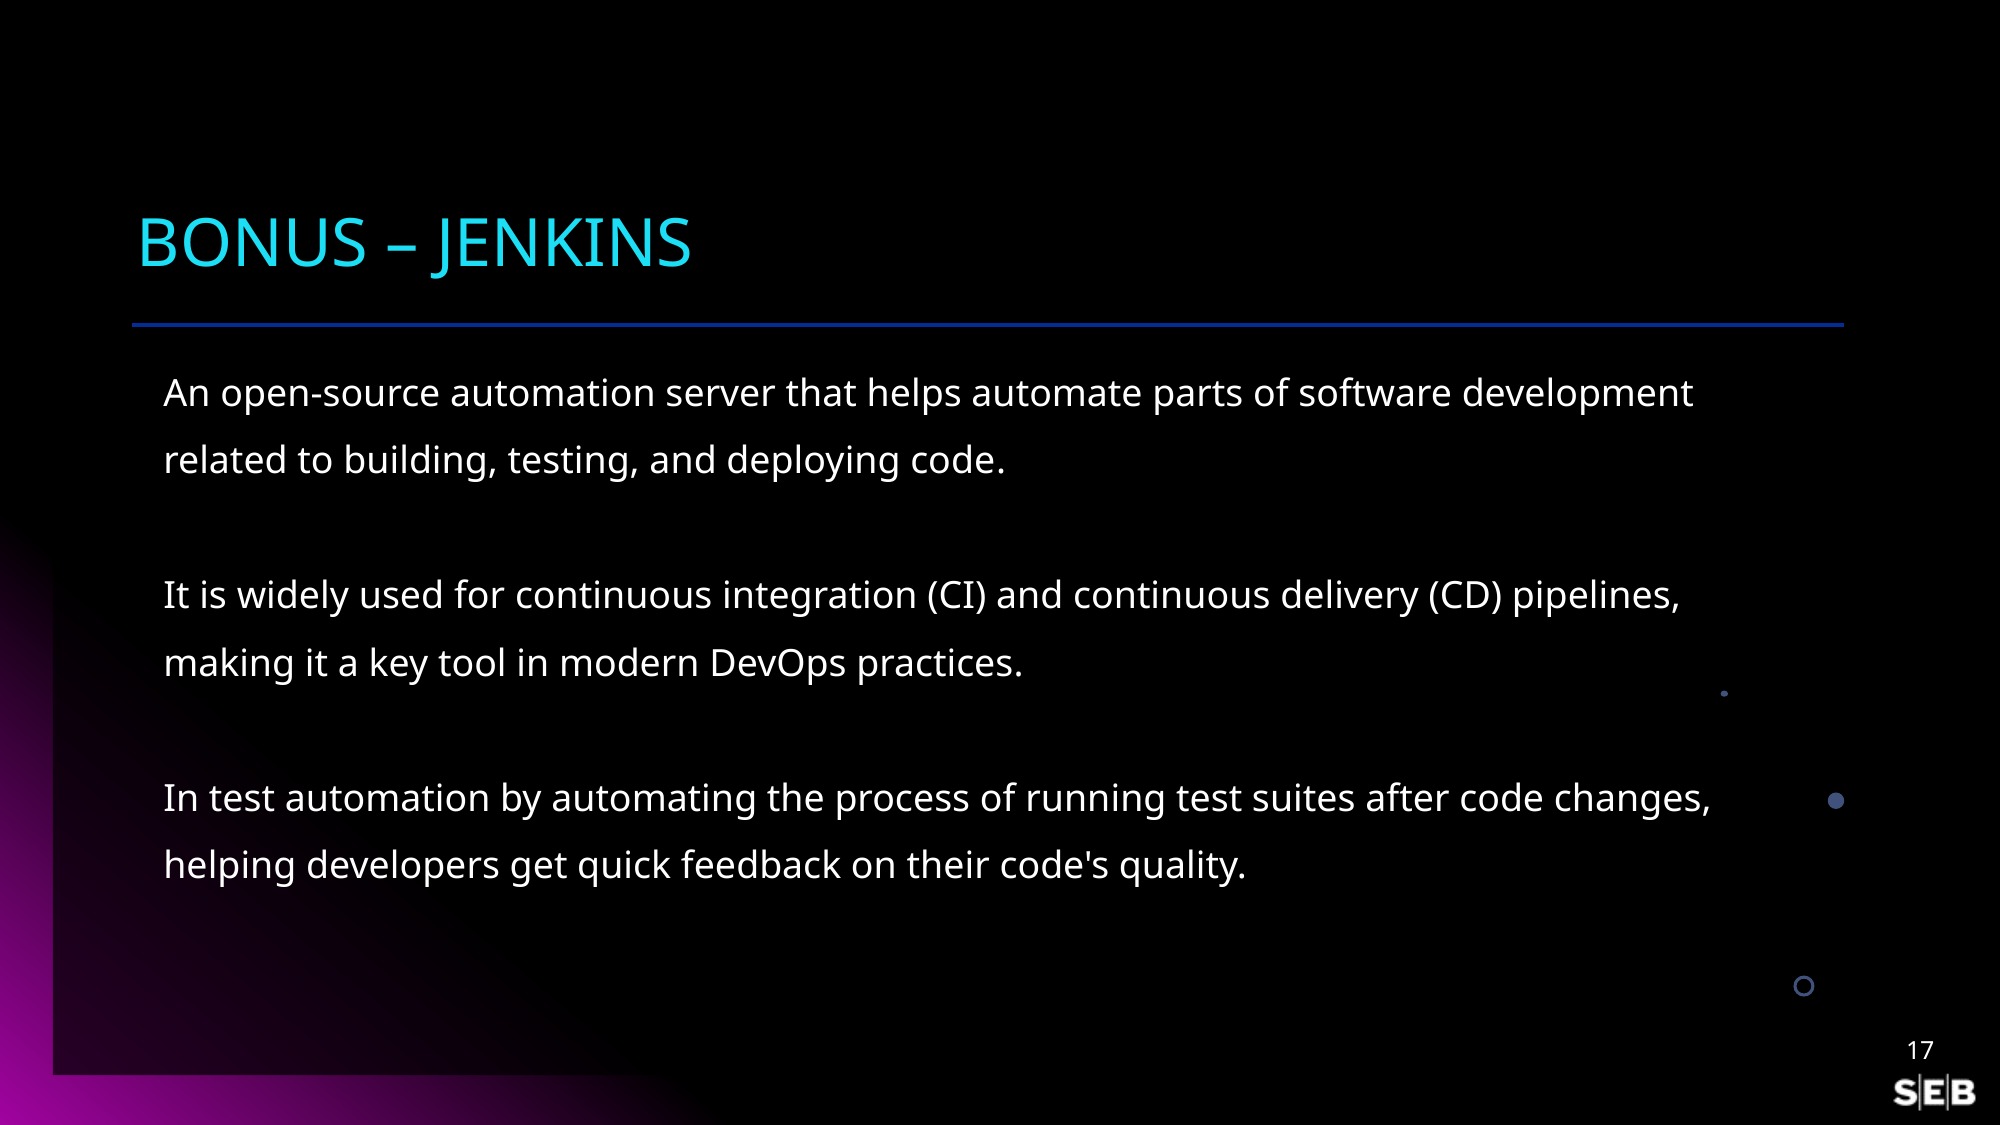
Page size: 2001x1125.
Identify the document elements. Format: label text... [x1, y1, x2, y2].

title Bonus – Jenkins [121, 70, 1845, 289]
text_box An open-source automation server that helps automate parts of software development related to building, testing, and deploying code. It is widely used for continuous integration (CI) and continuous delivery (CD) pipelines, making it a key tool in modern DevOps practices. In test automation by automating the process of running test suites after code changes, helping developers get quick feedback on their code's quality. [148, 338, 1780, 1052]
picture [1889, 1071, 1982, 1114]
slide_number 17 [1499, 1021, 1950, 1082]
